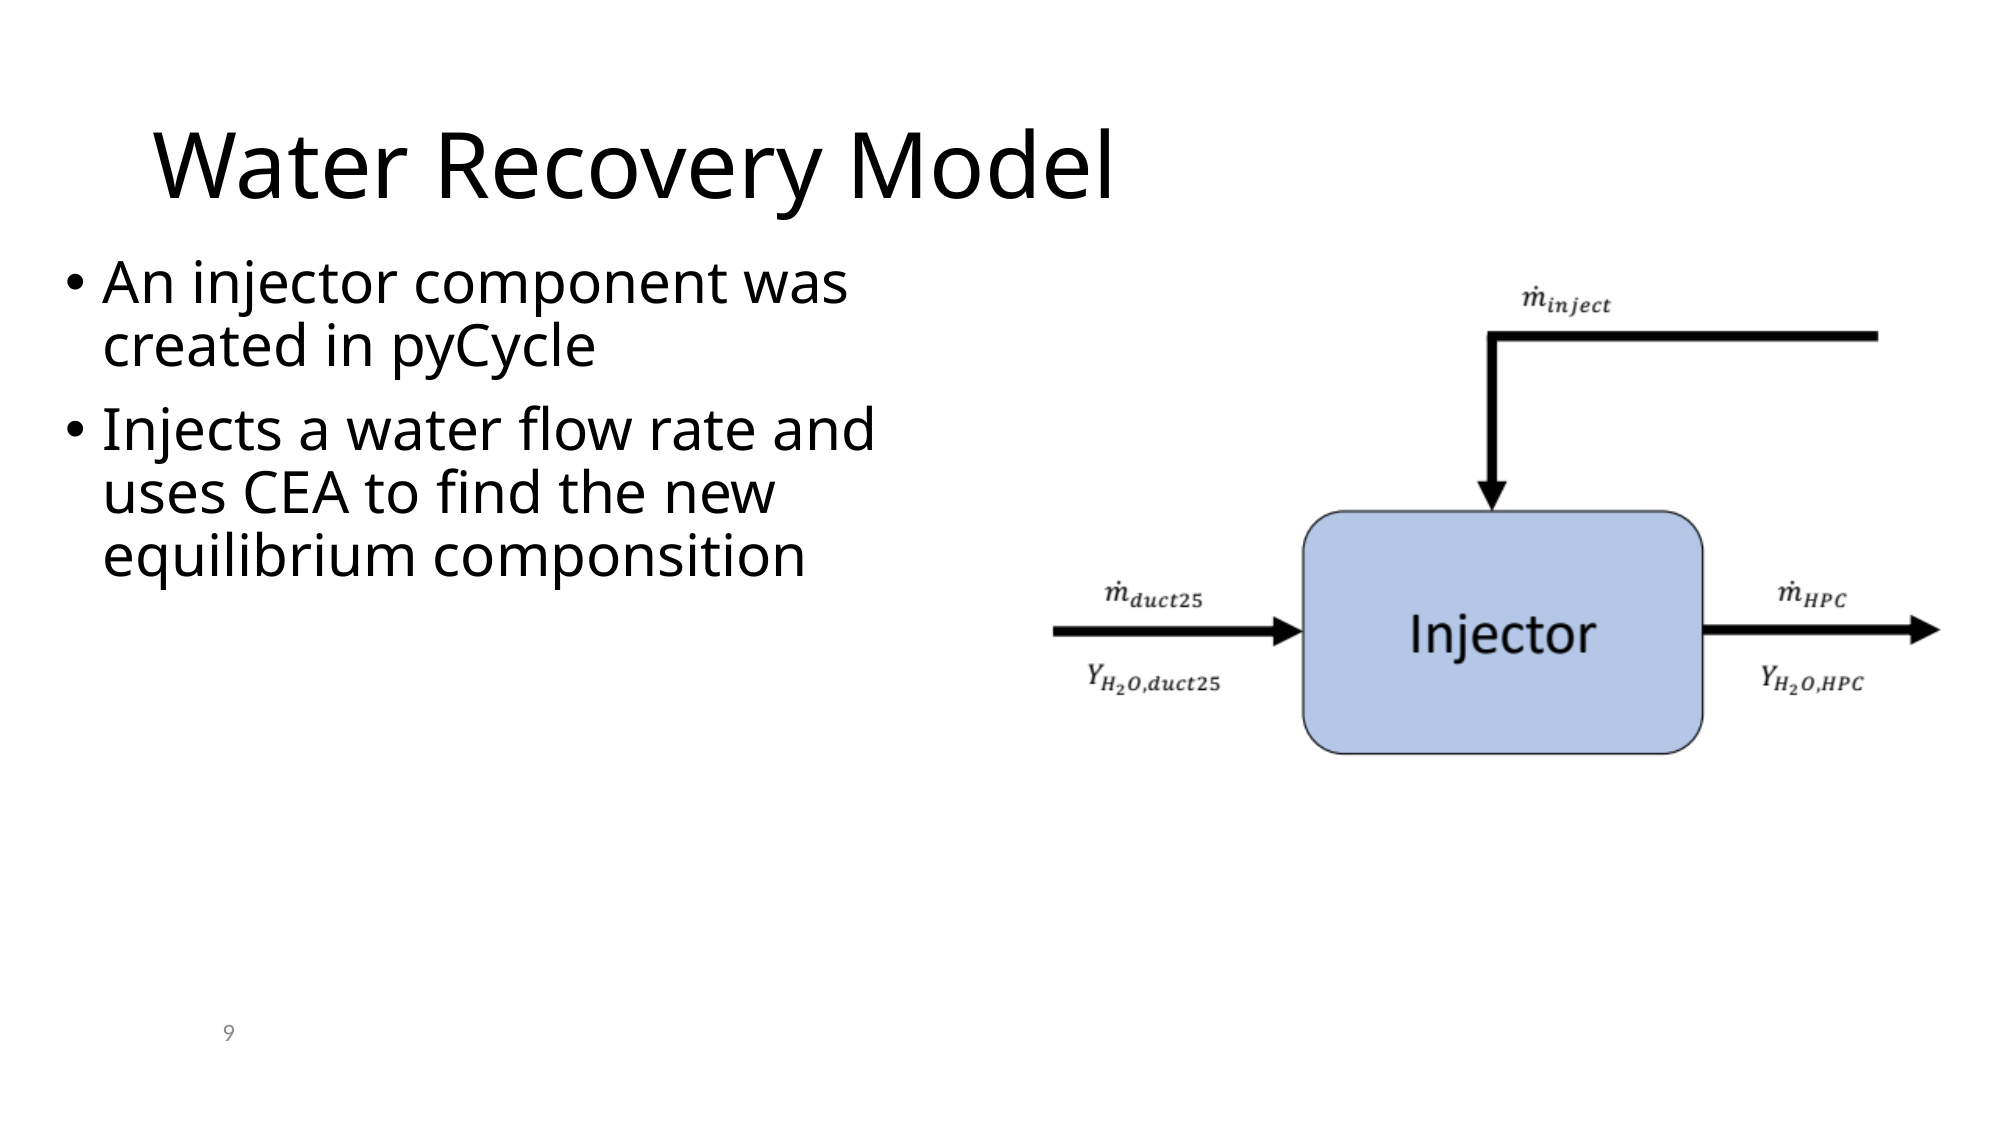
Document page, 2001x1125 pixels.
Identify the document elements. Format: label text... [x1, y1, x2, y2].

slide_number 9 [50, 1012, 250, 1050]
list An injector component was created in pyCycle Injects a water flow rate and uses CEA to find the new equilibrium componsition [50, 245, 1020, 982]
title Water Recovery Model [137, 59, 1863, 278]
picture [1019, 245, 1960, 802]
